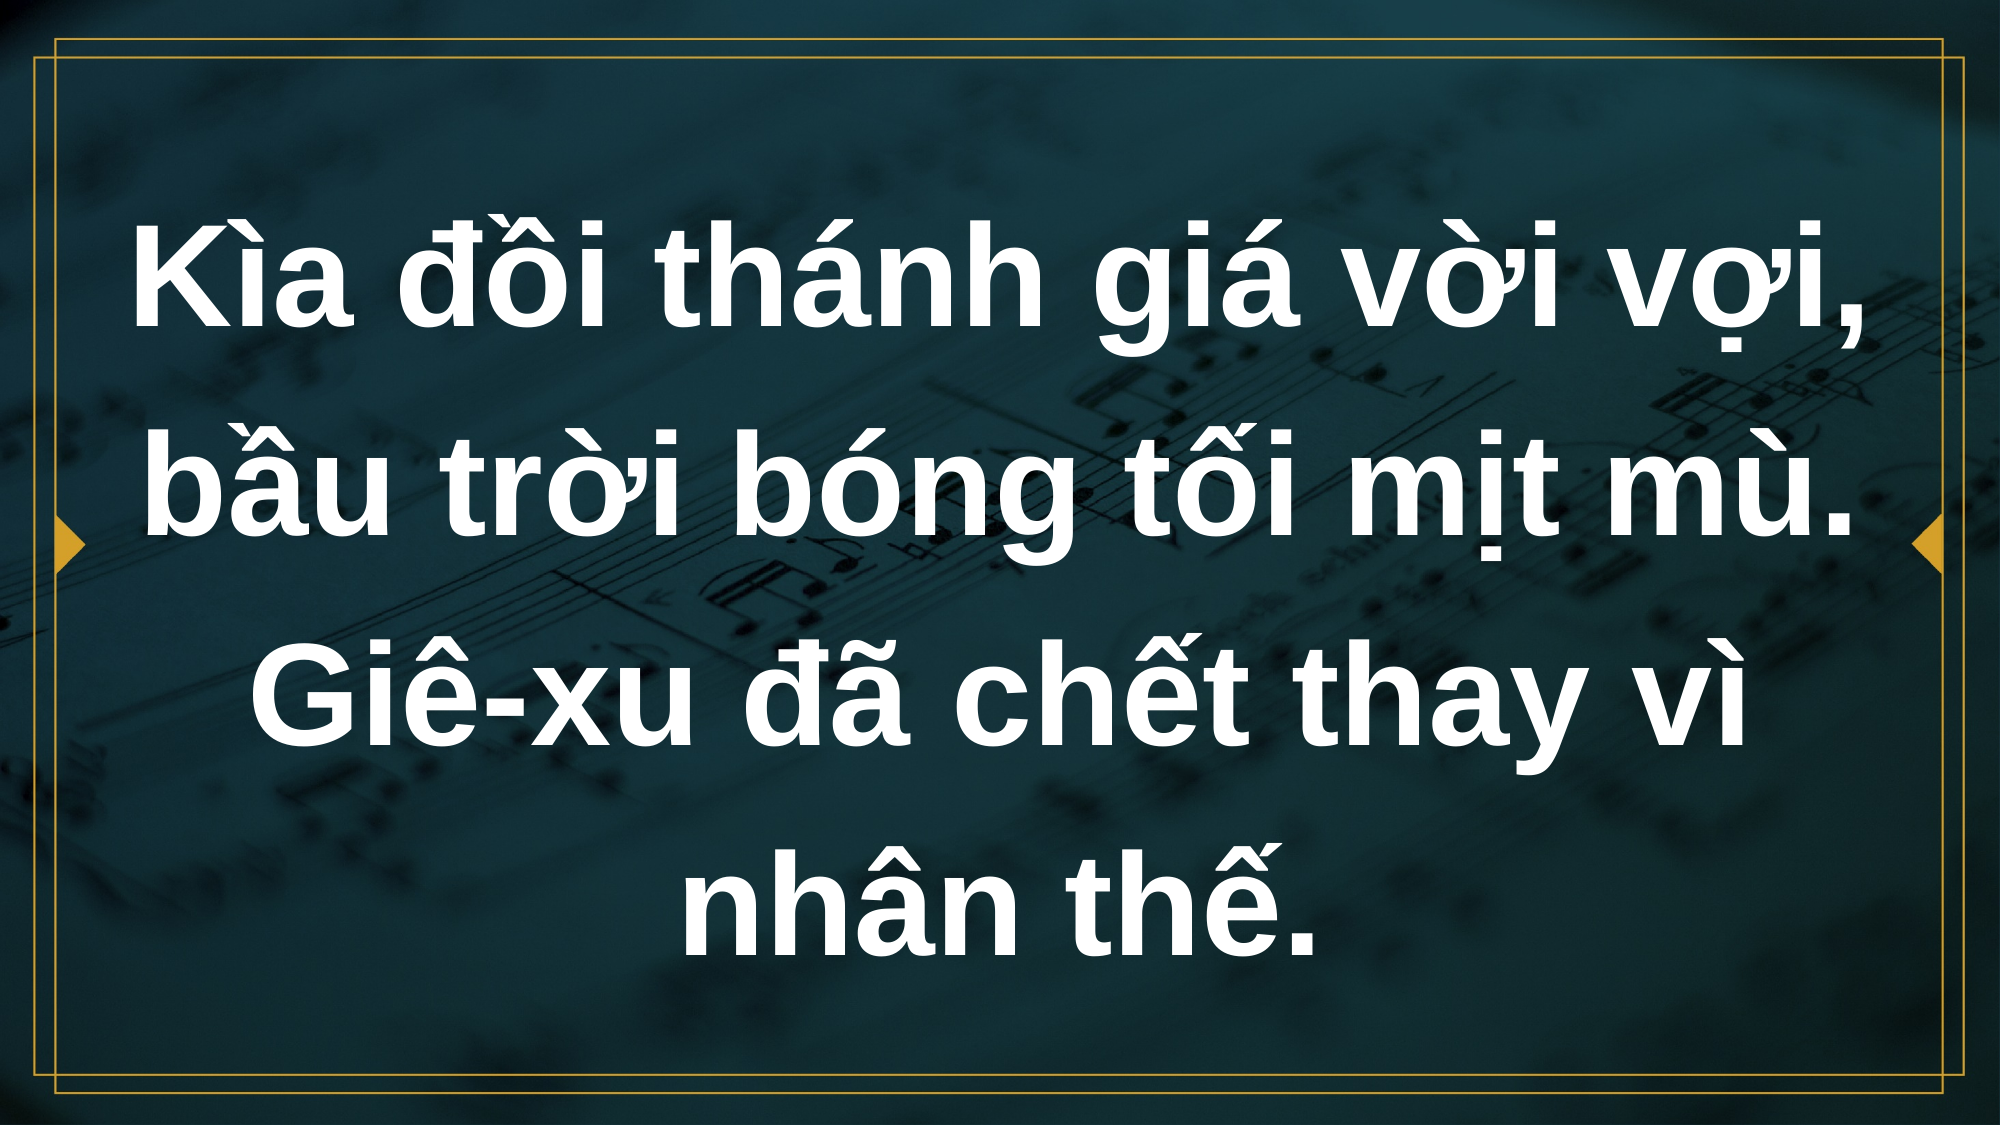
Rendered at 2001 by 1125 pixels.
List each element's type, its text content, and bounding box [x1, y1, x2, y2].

title Kìa đồi thánh giá vời vợi, bầu trời bóng tối mịt mù. Giê-xu đã chết thay vì nhân thế. [55, 53, 1945, 1077]
picture [0, 0, 2000, 1125]
